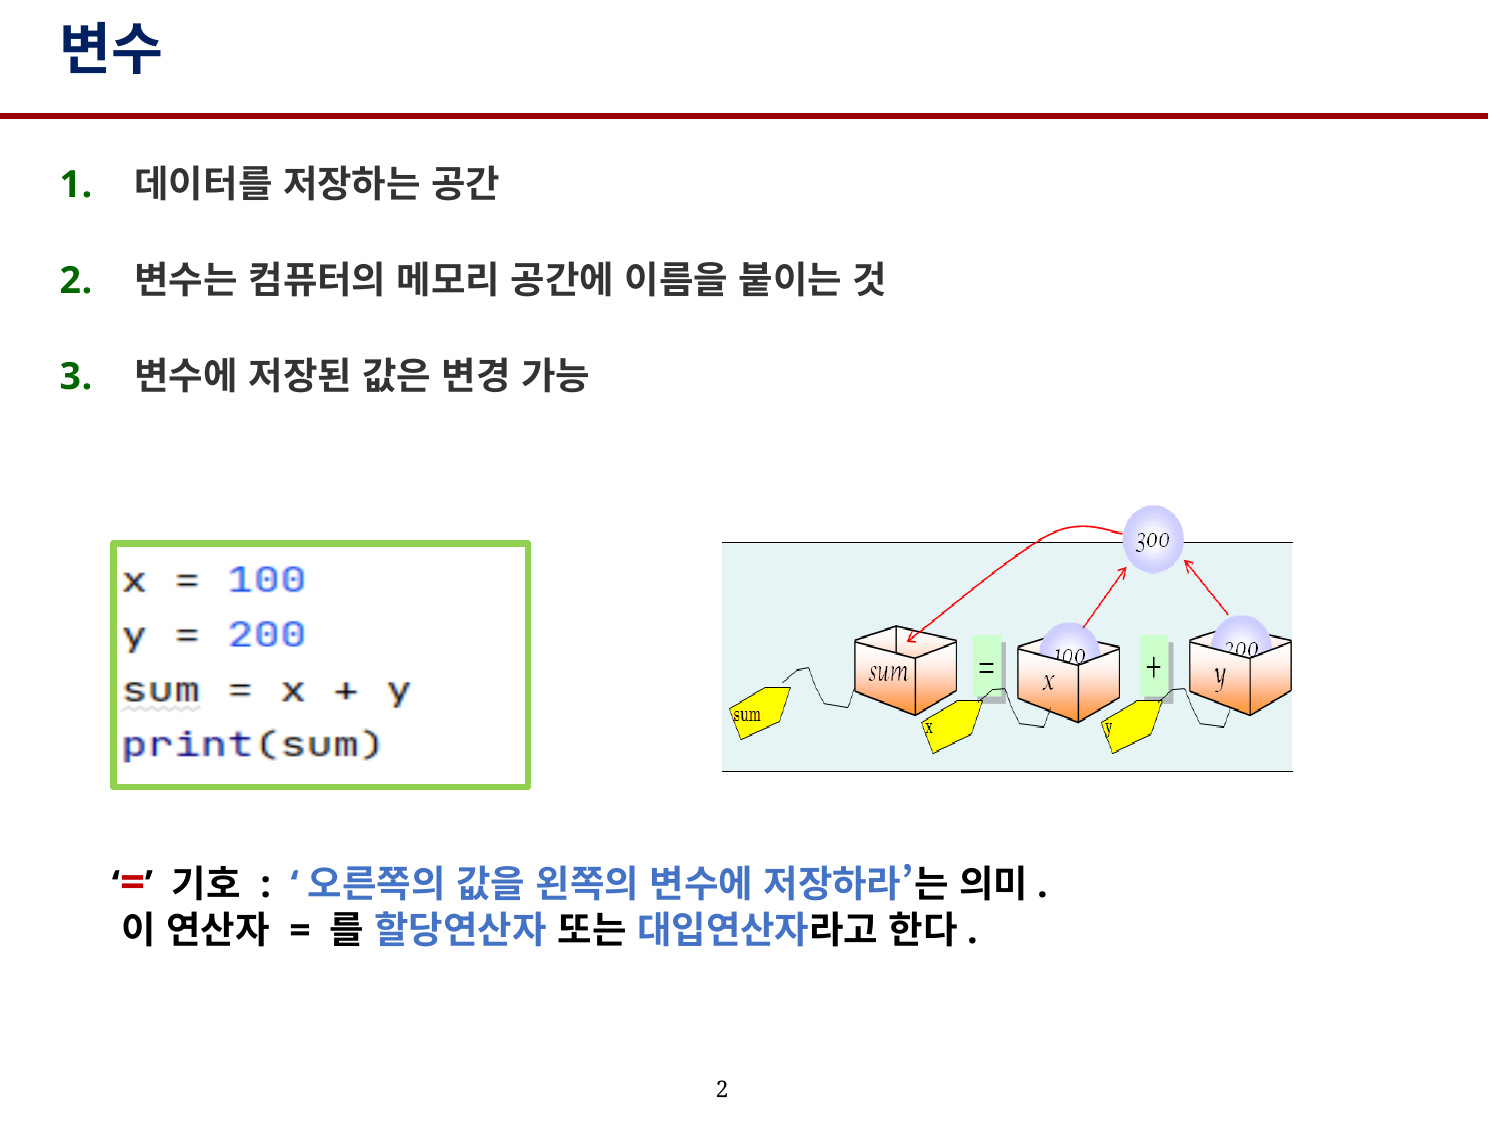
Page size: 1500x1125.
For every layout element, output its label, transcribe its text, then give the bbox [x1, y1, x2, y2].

title 변수 [44, 3, 880, 92]
list 데이터를 저장하는 공간 변수는 컴퓨터의 메모리 공간에 이름을 붙이는 것 변수에 저장된 값은 변경 가능 [44, 139, 1400, 1047]
picture [115, 546, 526, 785]
slide_number 2 [683, 1066, 761, 1116]
text_box ‘=’ 기호 : ‘오른쪽의 값을 왼쪽의 변수에 저장하라’는 의미. 이 연산자 = 를 할당연산자 또는 대입연산자라고 한다. [87, 845, 1400, 959]
picture [721, 500, 1304, 785]
